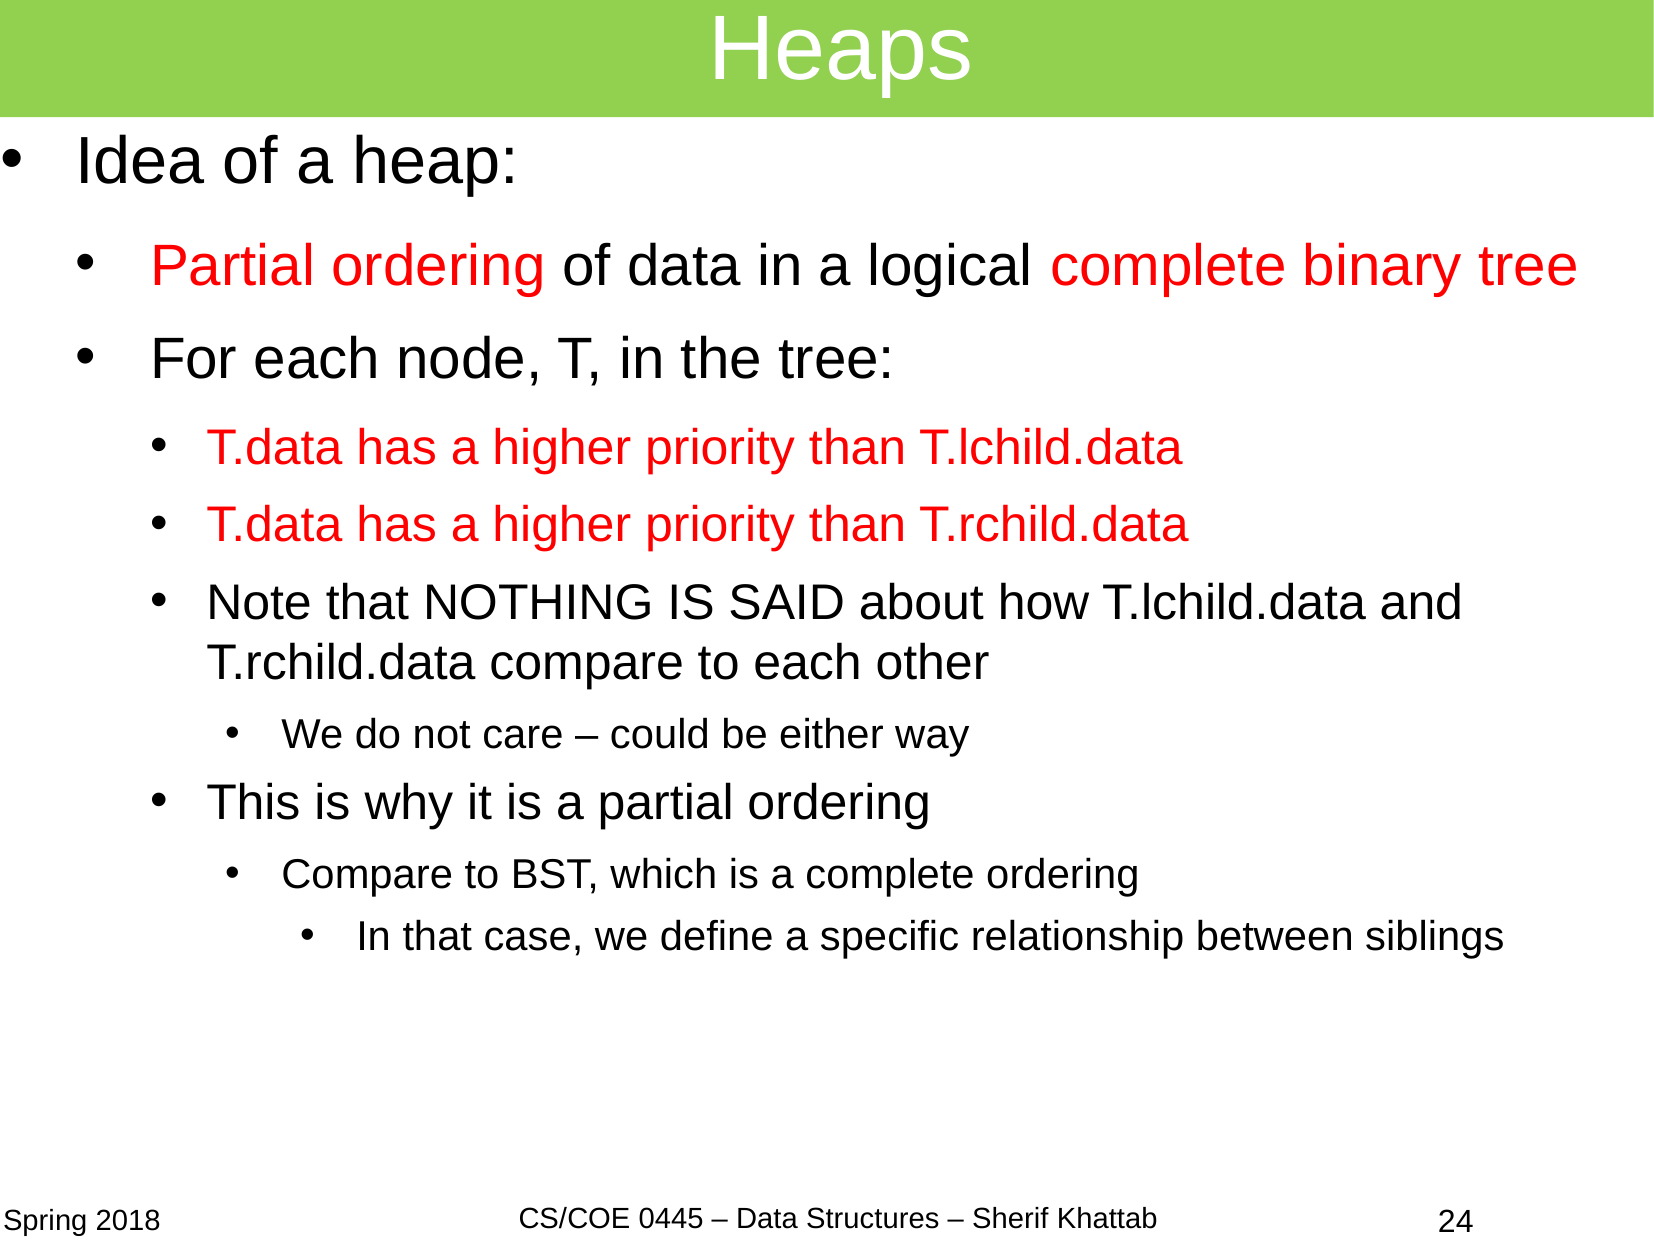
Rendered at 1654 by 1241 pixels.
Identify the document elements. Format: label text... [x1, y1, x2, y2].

title Heaps [0, 0, 1654, 117]
slide_number Spring 2018 [2, 1206, 384, 1241]
list Idea of a heap: Partial ordering of data in a logical complete binary tree For each node, T, in the tree: T.data has a higher priority than T.lchild.data T.data has a higher priority than T.rchild.data Note that NOTHING IS SAID about how T.lchild.data and T.rchild.data compare to each other We do not care – could be either way This is why it is a partial ordering Compare to BST, which is a complete ordering In that case, we define a specific relationship between siblings [0, 117, 1654, 1195]
footer CS/COE 0445 – Data Structures – Sherif Khattab [460, 1201, 1217, 1241]
slide_number 24 [1265, 1200, 1647, 1241]
